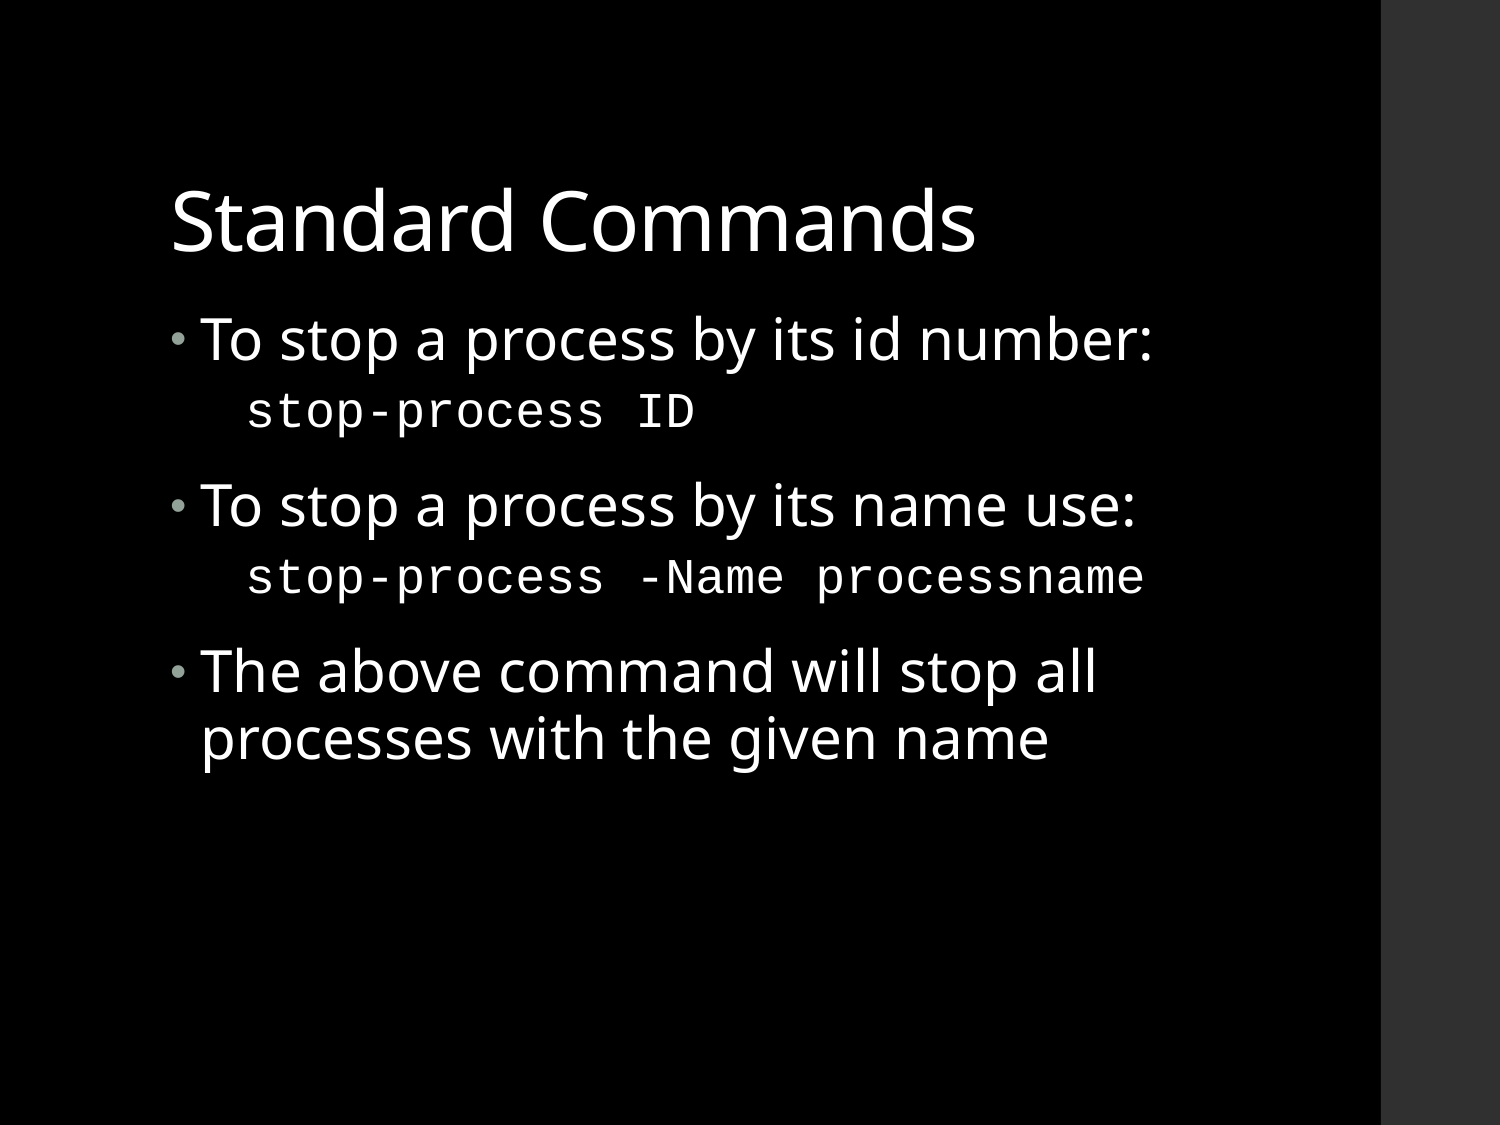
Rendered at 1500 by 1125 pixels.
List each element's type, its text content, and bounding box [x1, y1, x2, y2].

title Standard Commands [155, 60, 1348, 278]
list To stop a process by its id number: stop-process ID To stop a process by its name use: stop-process -Name processname The above command will stop all processes with the given name [155, 299, 1213, 1014]
